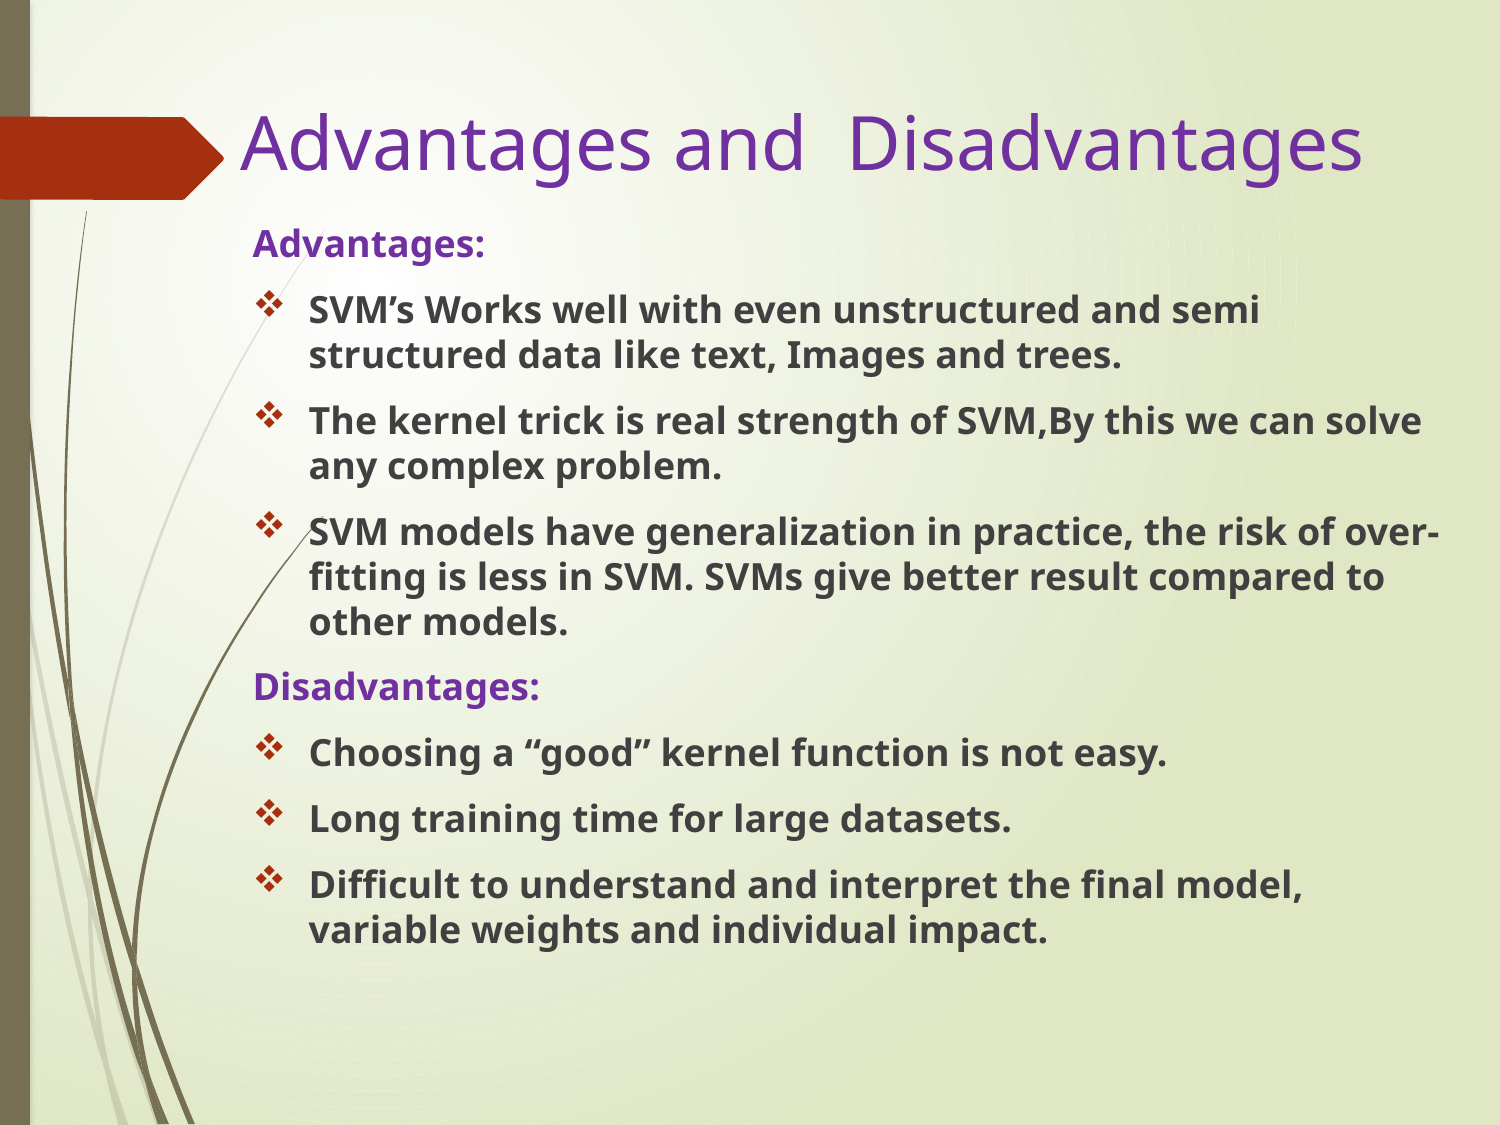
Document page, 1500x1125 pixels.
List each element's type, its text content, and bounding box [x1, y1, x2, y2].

title Advantages and Disadvantages [225, 87, 1413, 225]
list Advantages: SVM’s Works well with even unstructured and semi structured data like text, Images and trees. The kernel trick is real strength of SVM,By this we can solve any complex problem. SVM models have generalization in practice, the risk of over-fitting is less in SVM. SVMs give better result compared to other models. Disadvantages: Choosing a “good” kernel function is not easy. Long training time for large datasets. Difficult to understand and interpret the final model, variable weights and individual impact. [237, 212, 1463, 1088]
